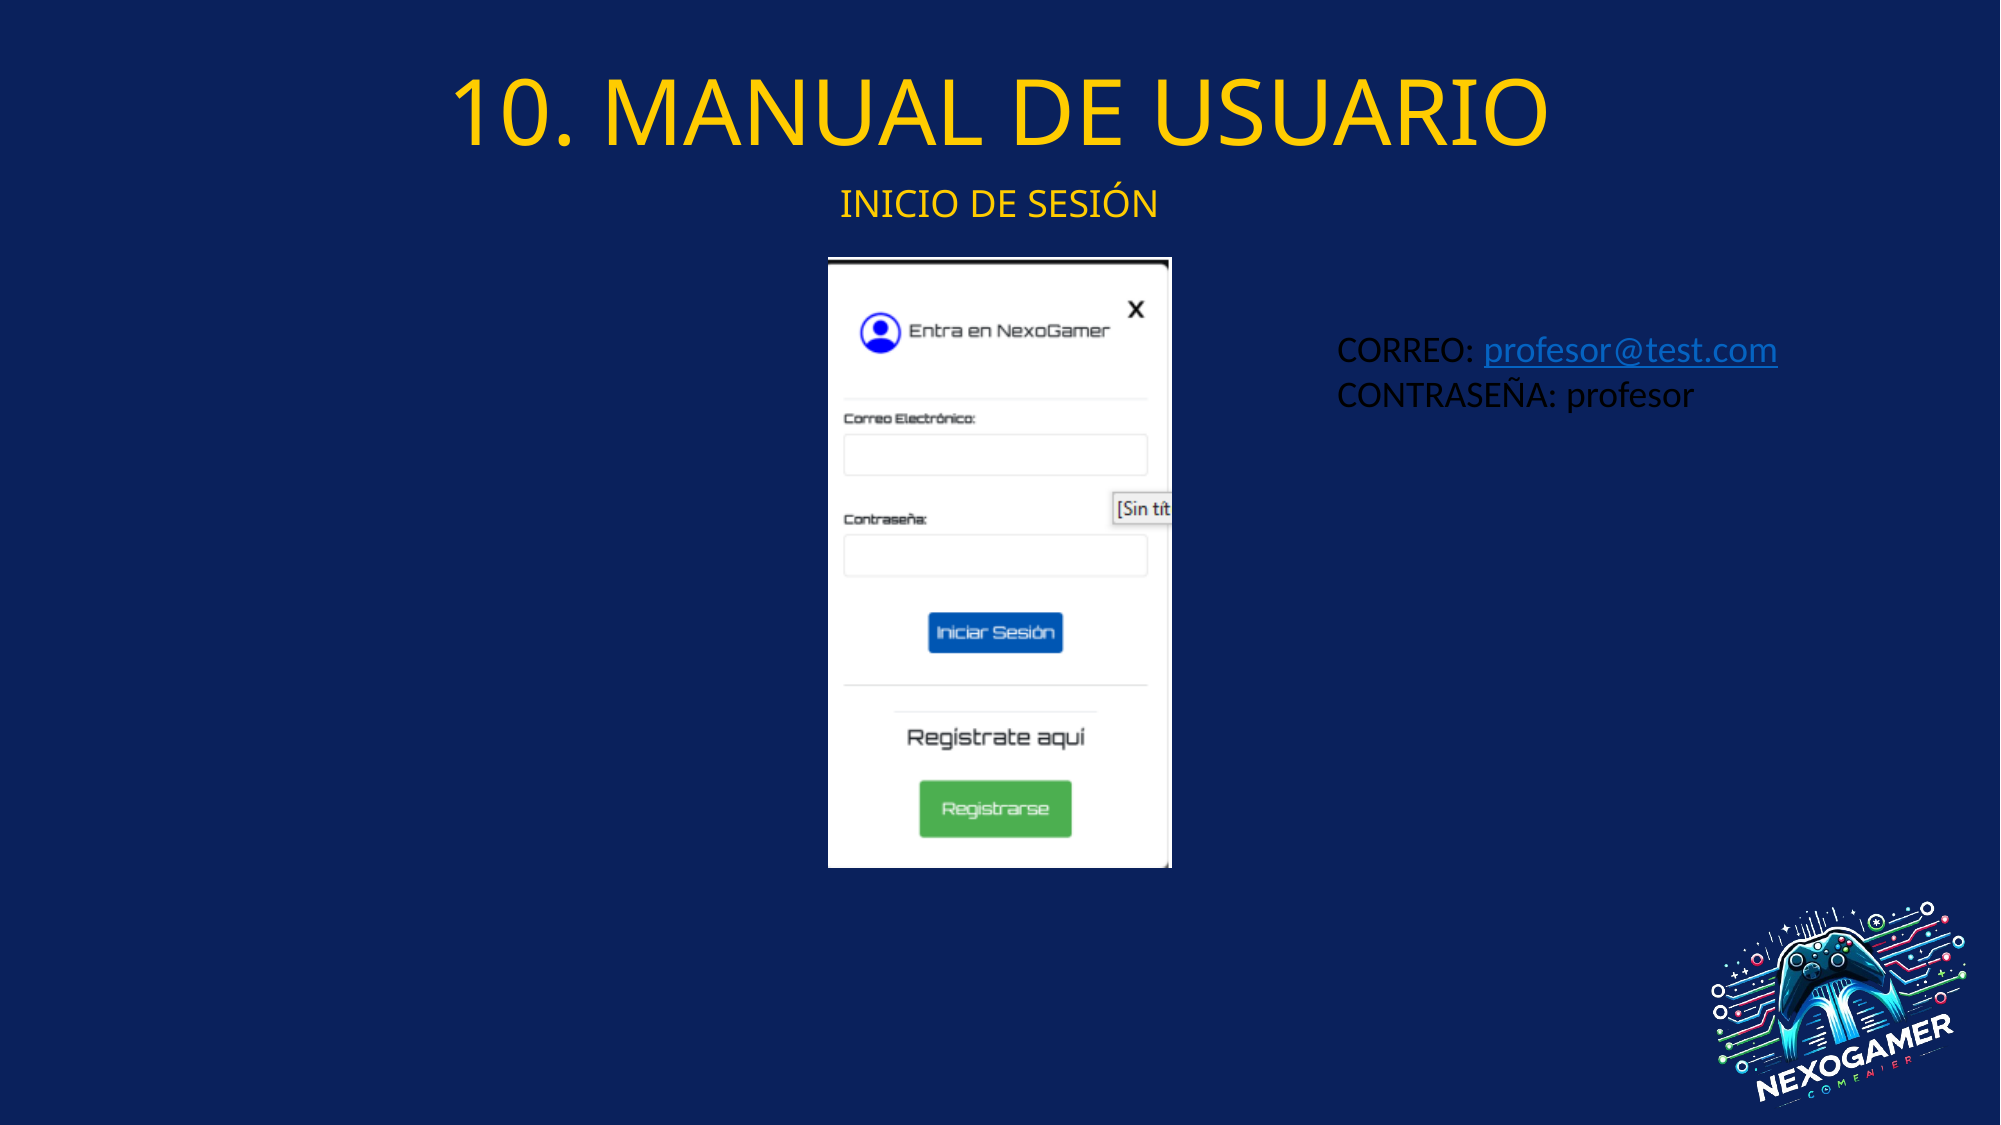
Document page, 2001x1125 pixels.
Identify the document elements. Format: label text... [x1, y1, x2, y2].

picture [1630, 883, 2000, 1125]
picture [828, 257, 1172, 868]
text_box 10. MANUAL DE USUARIO [0, 46, 2000, 172]
text_box CORREO: profesor@test.com CONTRASEÑA: profesor [1322, 318, 1876, 423]
text_box INICIO DE SESIÓN [299, 173, 1701, 278]
